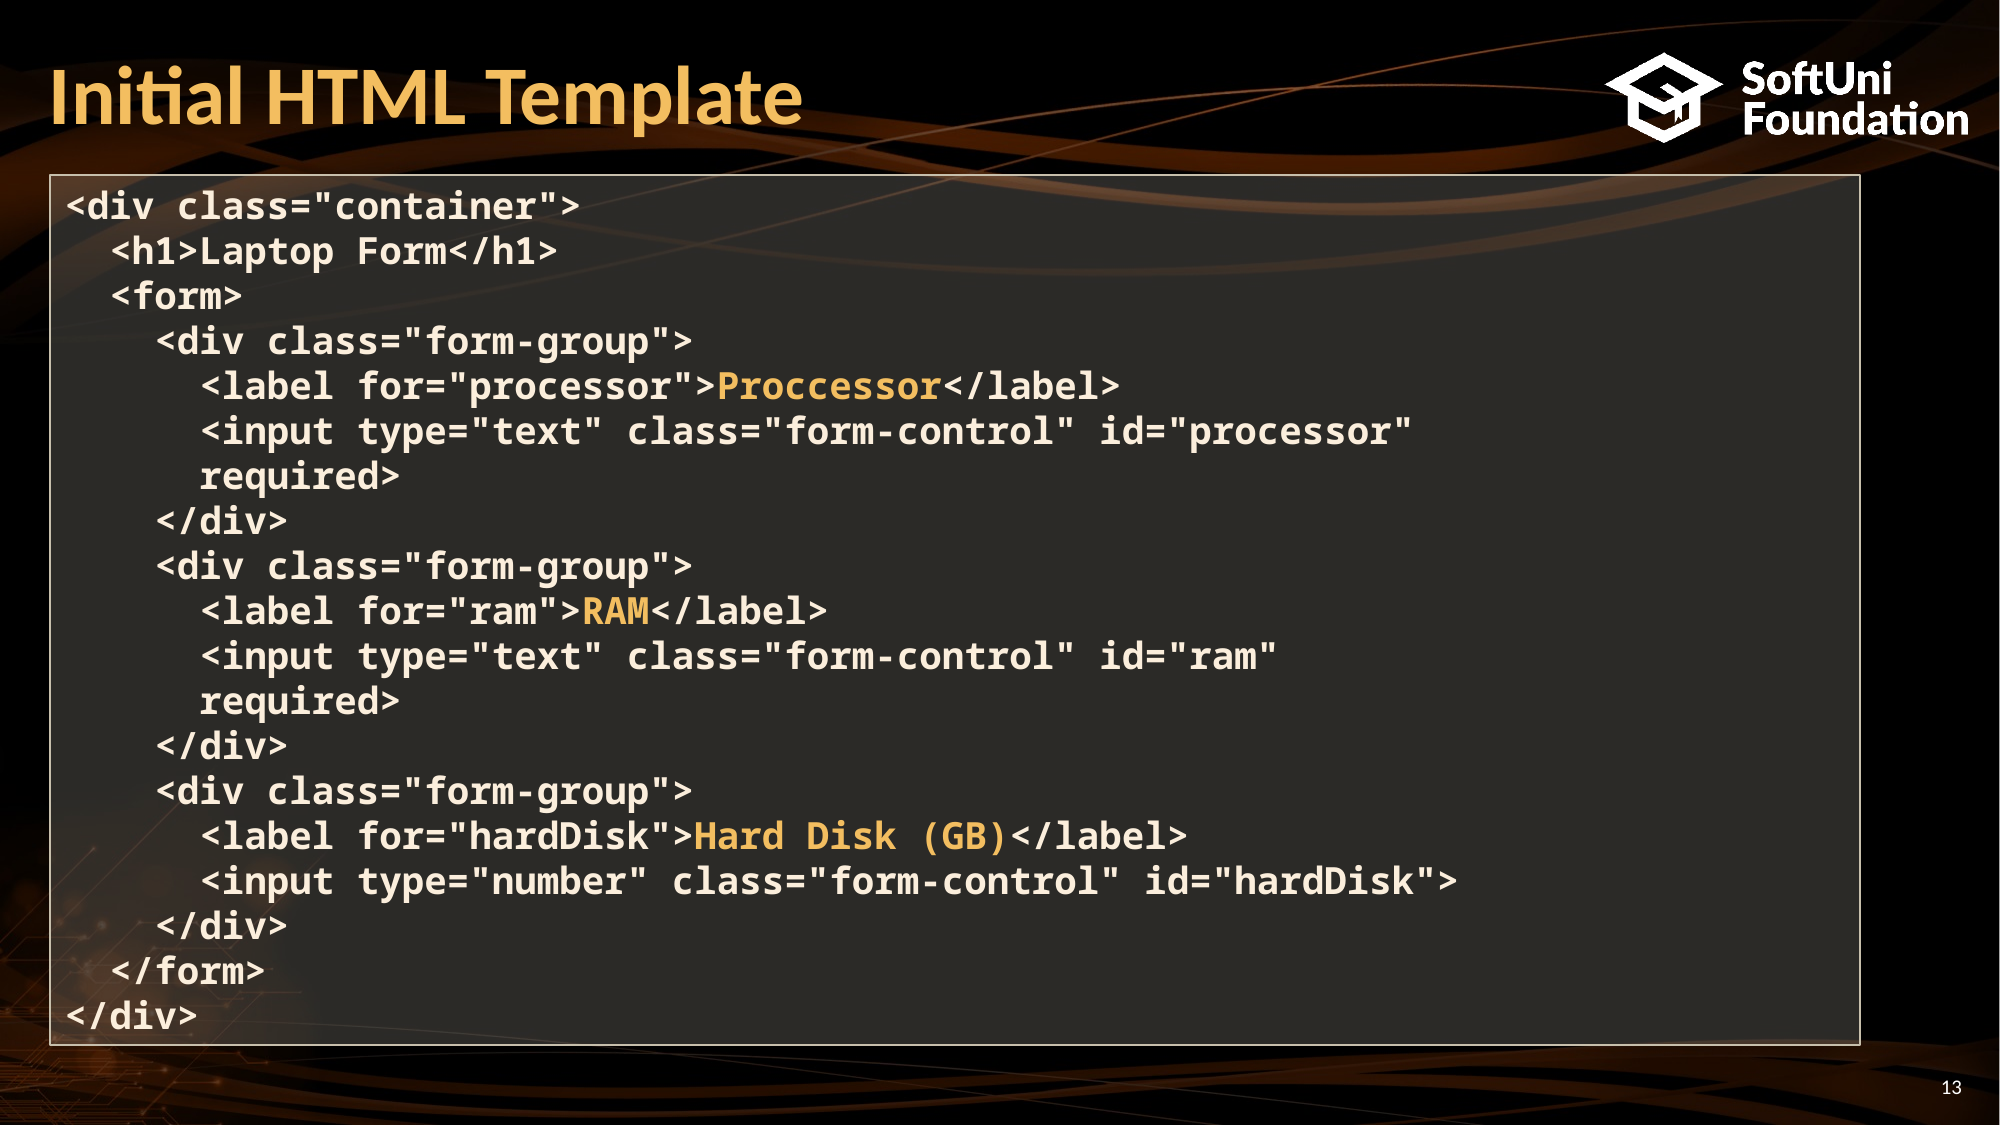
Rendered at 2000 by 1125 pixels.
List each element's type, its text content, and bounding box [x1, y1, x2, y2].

title Initial HTML Template [30, 6, 1602, 189]
text_box <div class="container"> <h1>Laptop Form</h1> <form> <div class="form-group"> <label for="processor">Proccessor</label> <input type="text" class="form-control" id="processor" required> </div> <div class="form-group"> <label for="ram">RAM</label> <input type="text" class="form-control" id="ram" required> </div> <div class="form-group"> <label for="hardDisk">Hard Disk (GB)</label> <input type="number" class="form-control" id="hardDisk"> </div> </form> </div> [49, 174, 1860, 1045]
picture [0, 0, 2000, 1125]
slide_number 13 [1897, 1070, 1968, 1103]
